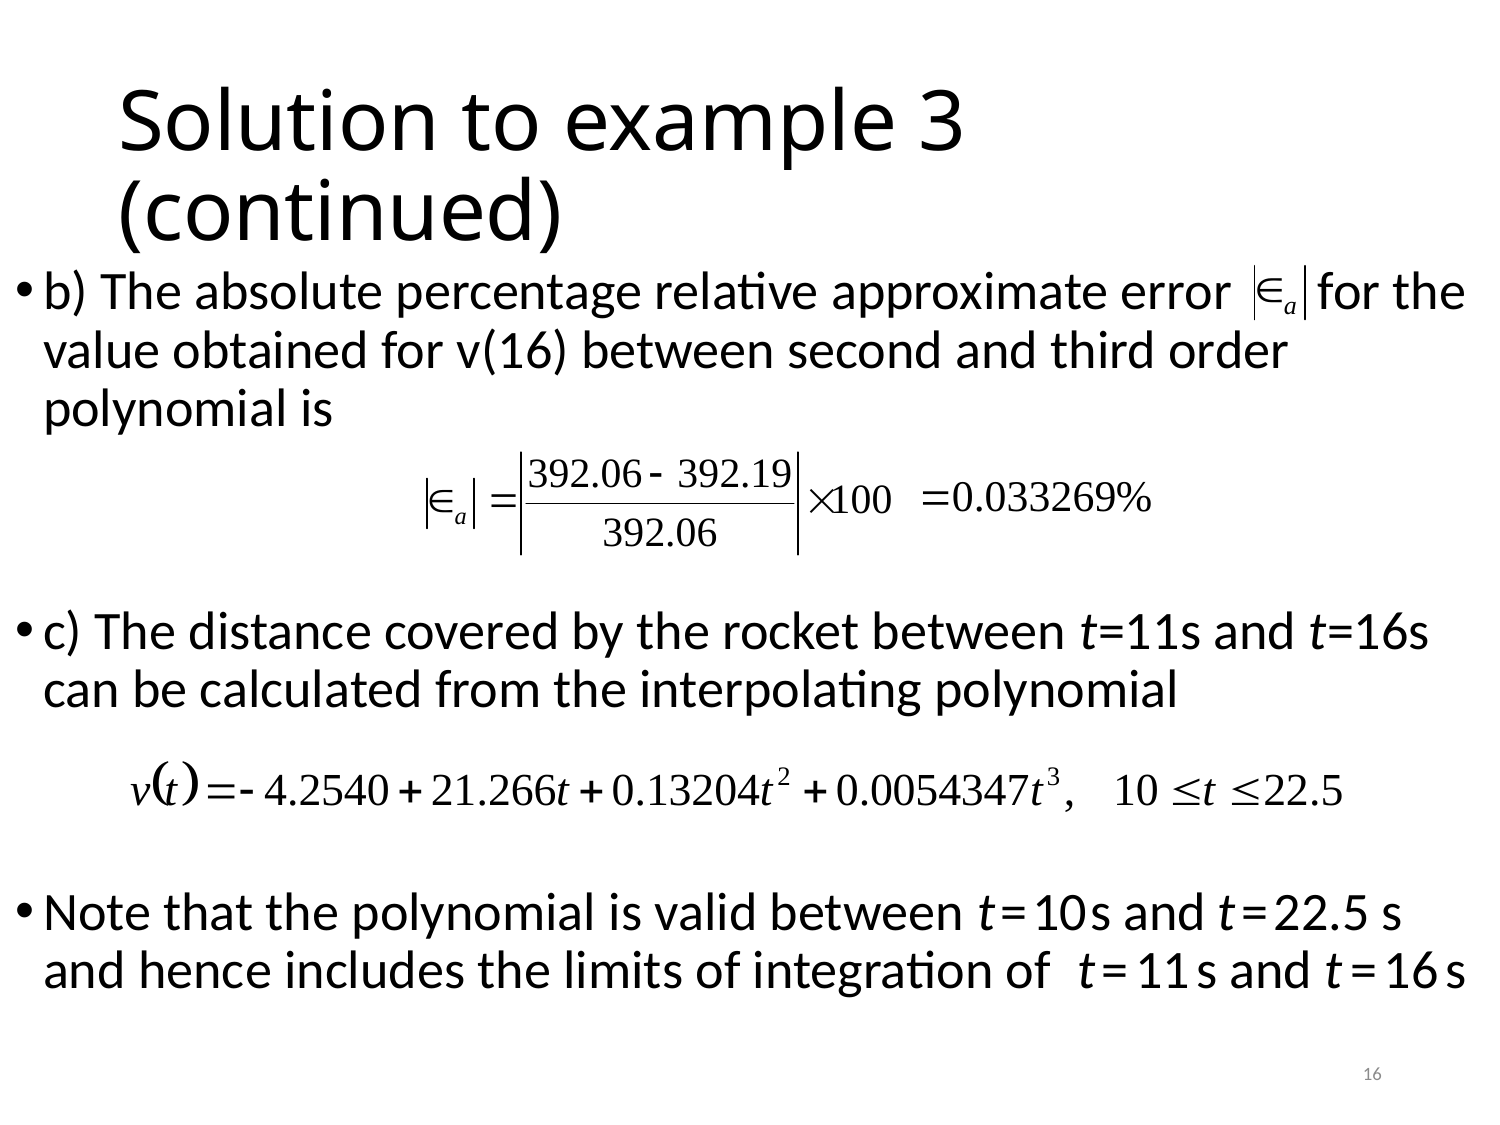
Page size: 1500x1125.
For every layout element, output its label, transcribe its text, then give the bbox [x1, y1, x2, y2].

title Solution to example 3 (continued) [103, 59, 1397, 255]
list b) The absolute percentage relative approximate error for the value obtained for v(16) between second and third order polynomial is c) The distance covered by the rocket between t=11s and t=16s can be calculated from the interpolating polynomial Note that the polynomial is valid between t = 10 s and t = 22.5 s and hence includes the limits of integration of t = 11 s and t = 16 s [0, 255, 1500, 1094]
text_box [911, 471, 1160, 523]
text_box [1246, 255, 1317, 330]
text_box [419, 444, 899, 563]
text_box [123, 756, 1352, 825]
slide_number 16 [1059, 1042, 1397, 1103]
